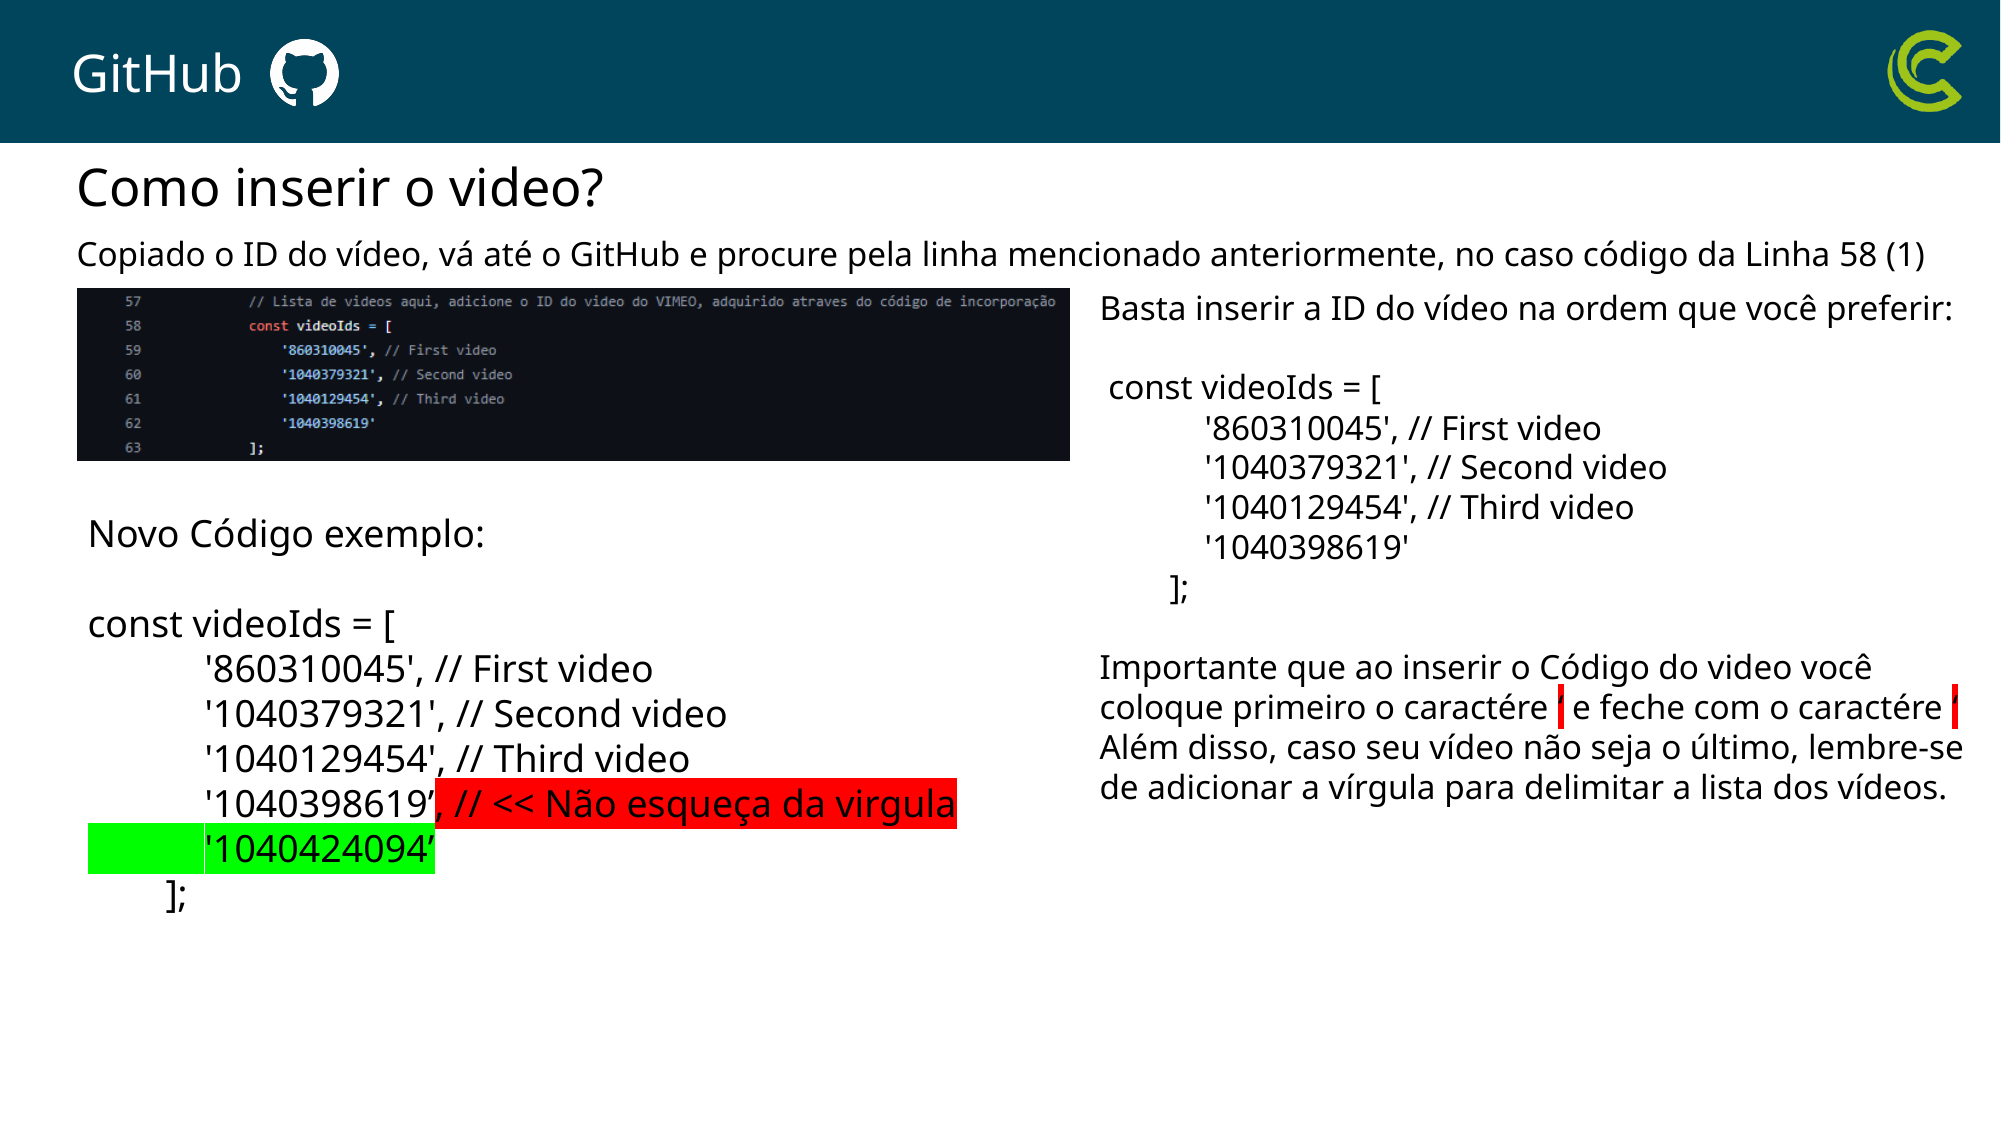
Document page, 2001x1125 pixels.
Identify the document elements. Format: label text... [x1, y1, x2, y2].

picture [271, 39, 338, 105]
text_box Novo Código exemplo: const videoIds = [ '860310045', // First video '1040379321', // Second video '1040129454', // Third video '1040398619’, // << Não esqueça da virgula '1040424094’ ]; [72, 502, 1074, 923]
text_box GitHub [56, 33, 1457, 111]
picture [1888, 31, 1961, 111]
text_box Basta inserir a ID do vídeo na ordem que você preferir: const videoIds = [ '860310045', // First video '1040379321', // Second video '1040129454', // Third video '1040398619' ]; Importante que ao inserir o Código do video você coloque primeiro o caractére ‘ e feche com o caractére ‘ Além disso, caso seu vídeo não seja o último, lembre-se de adicionar a vírgula para delimitar a lista dos vídeos. [1084, 279, 1986, 814]
picture [76, 288, 1070, 461]
text_box Como inserir o video? [61, 146, 1462, 225]
text_box Copiado o ID do vídeo, vá até o GitHub e procure pela linha mencionado anteriormente, no caso código da Linha 58 (1) [61, 225, 1986, 321]
